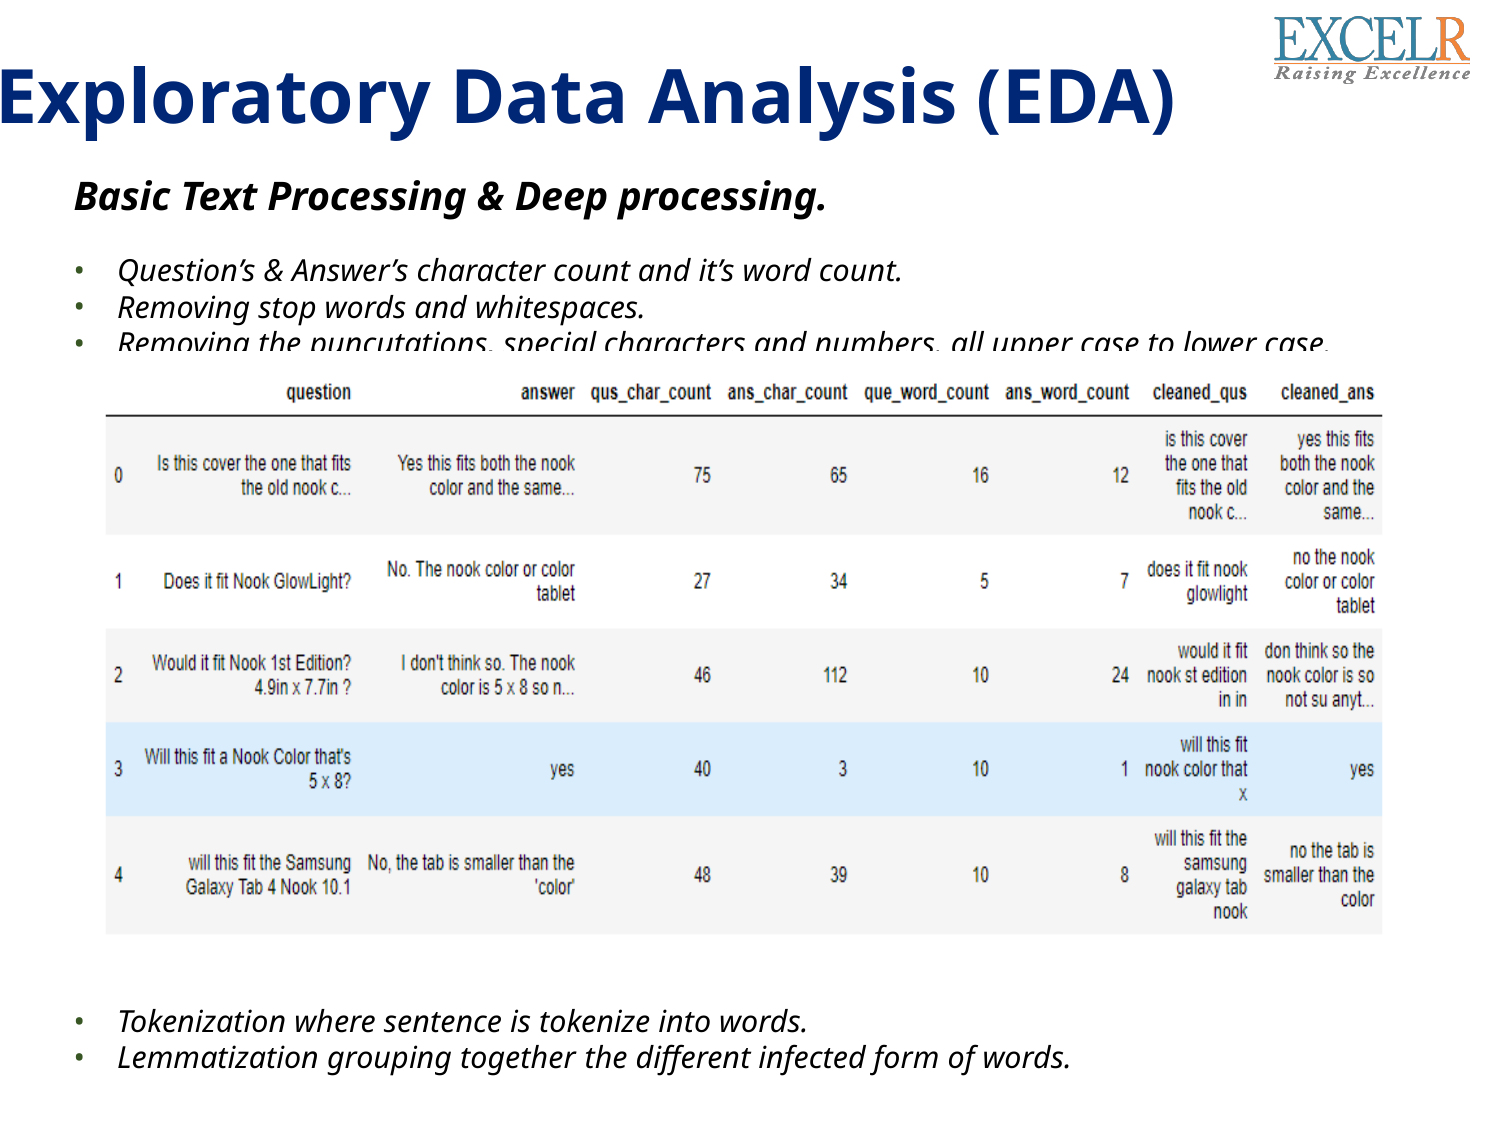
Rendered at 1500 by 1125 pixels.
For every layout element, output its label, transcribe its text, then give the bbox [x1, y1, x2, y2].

list Basic Text Processing & Deep processing. Question’s & Answer’s character count and it’s word count. Removing stop words and whitespaces. Removing the puncutations, special characters and numbers. all upper case to lower case. Tokenization where sentence is tokenize into words. Lemmatization grouping together the different infected form of words. [58, 164, 1414, 1090]
picture [1274, 16, 1470, 85]
title Exploratory Data Analysis (EDA) [0, 0, 1219, 188]
picture [93, 351, 1407, 938]
